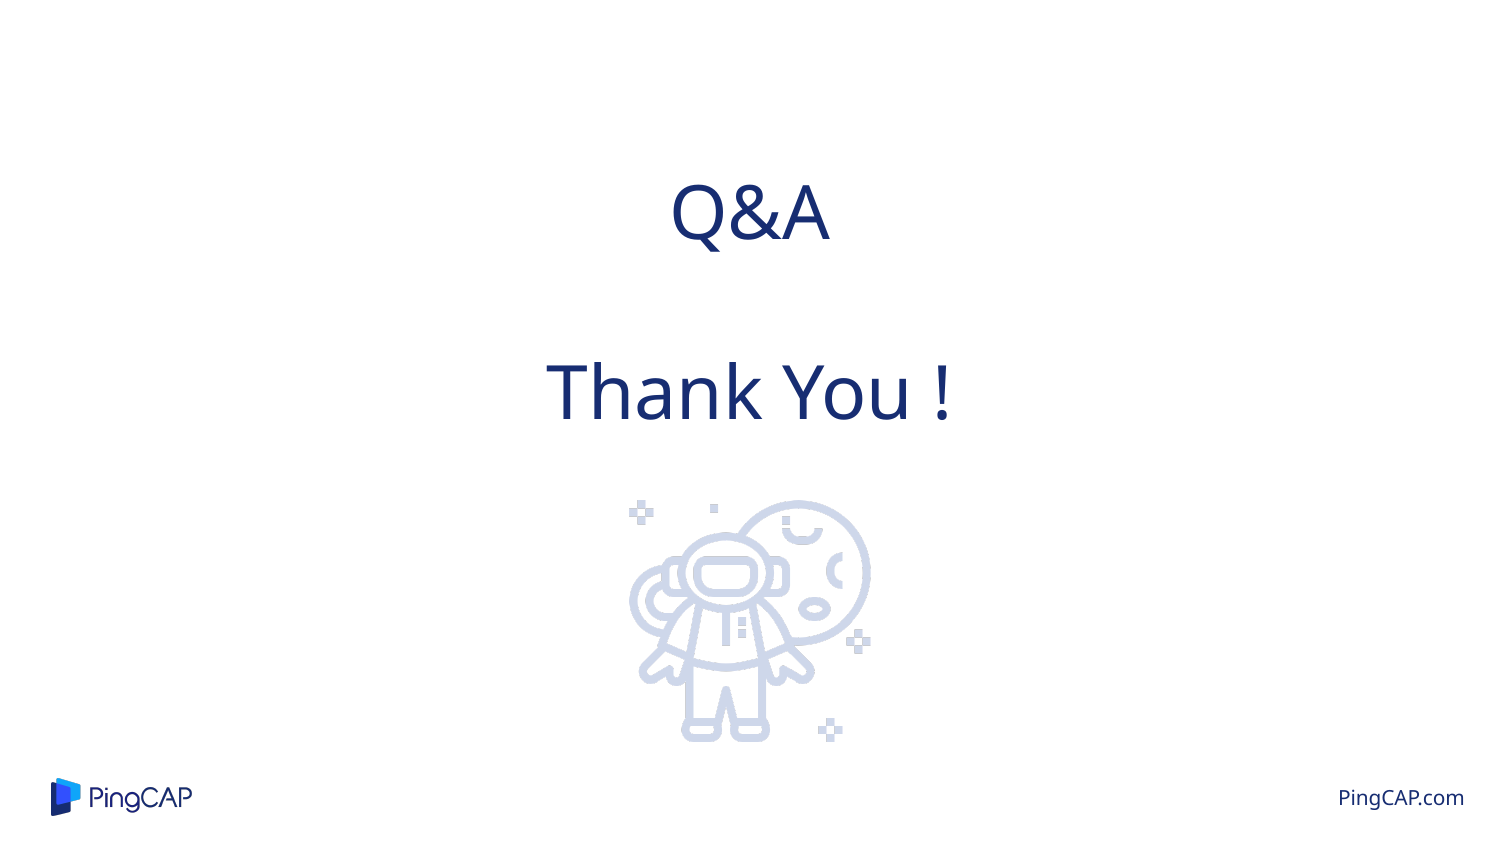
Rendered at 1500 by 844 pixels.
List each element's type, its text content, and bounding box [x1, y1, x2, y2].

text_box Q&A Thank You ! [51, 149, 1449, 280]
picture [51, 778, 192, 816]
picture [628, 500, 872, 743]
